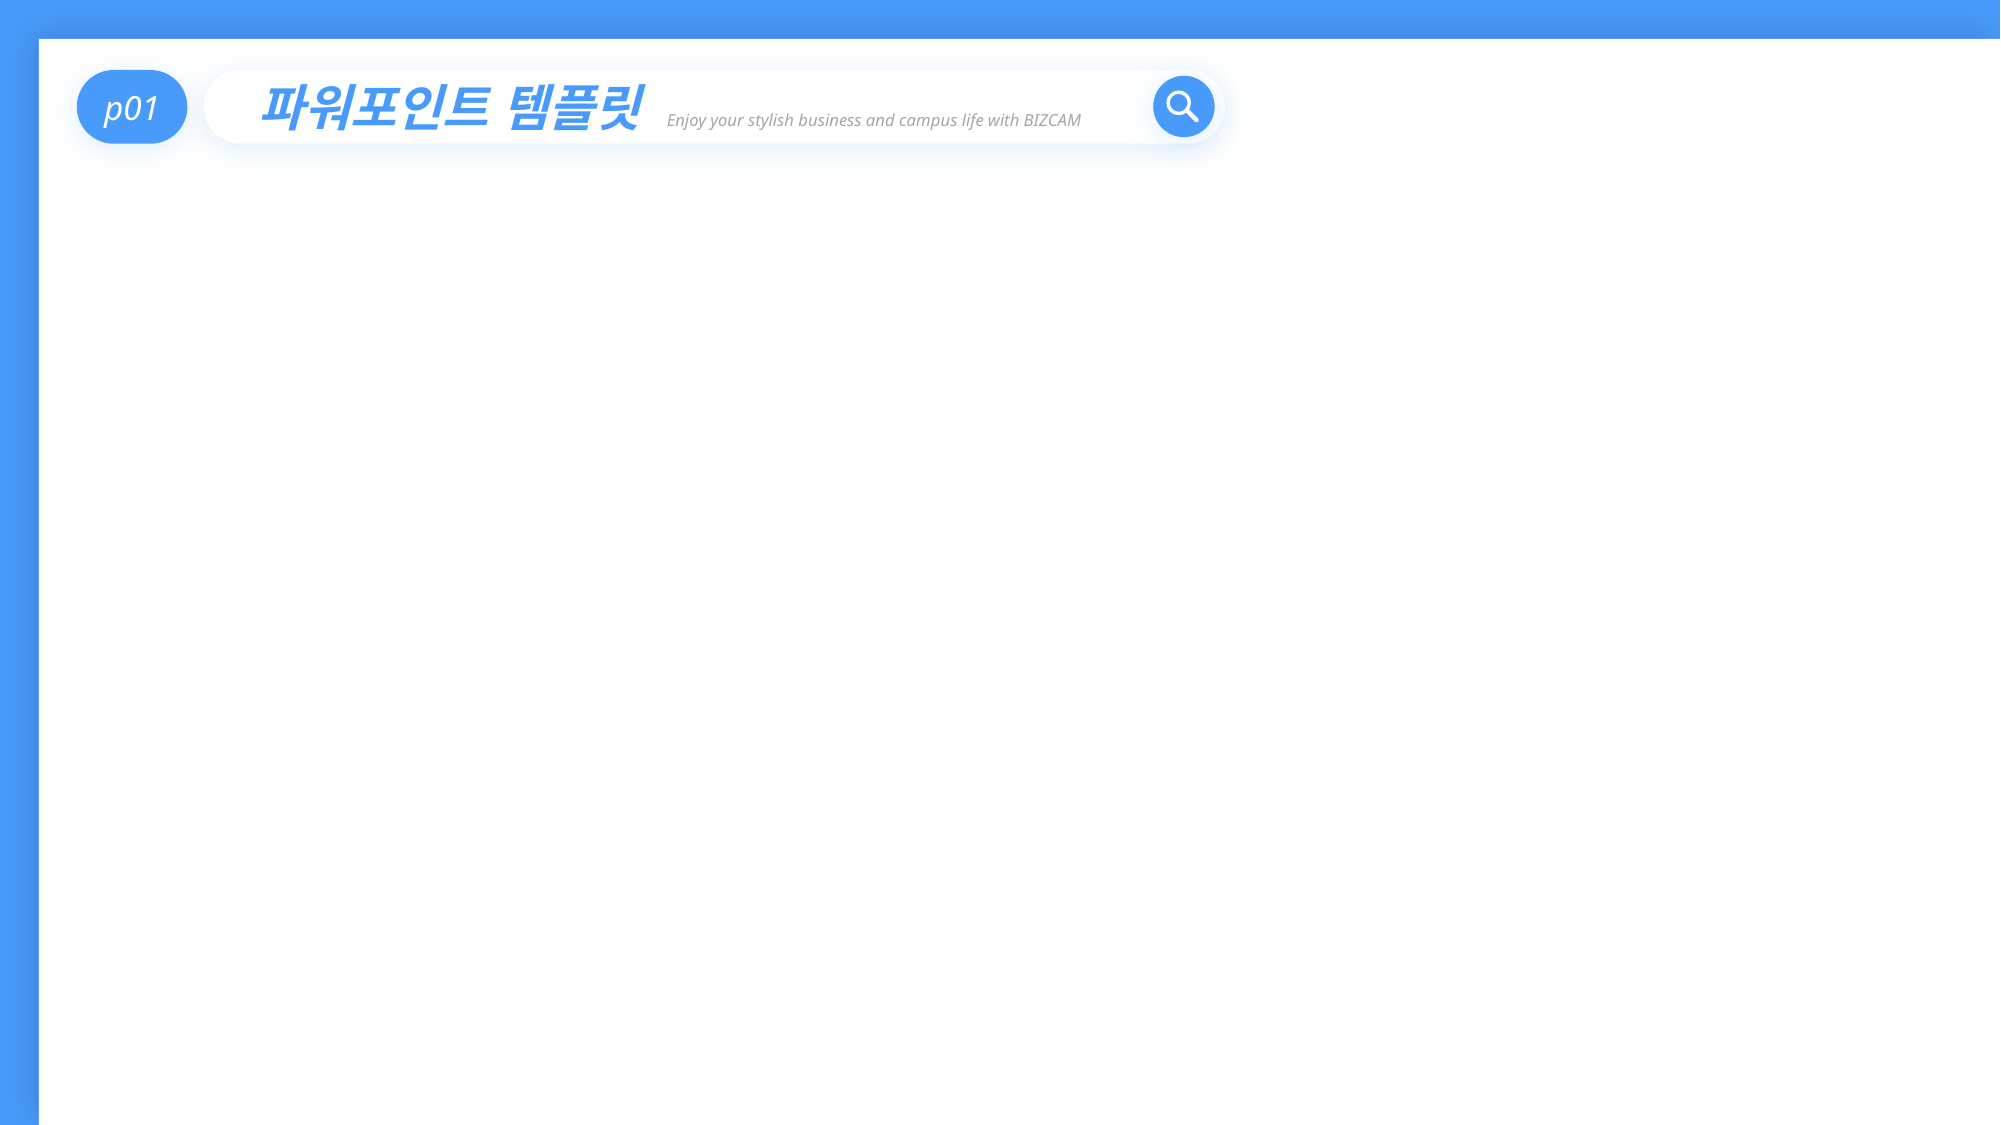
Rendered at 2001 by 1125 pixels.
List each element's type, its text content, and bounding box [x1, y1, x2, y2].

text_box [1155, 78, 1213, 135]
text_box p01 [75, 68, 189, 145]
text_box [38, 38, 2000, 1125]
text_box 파워포인트 템플릿 Enjoy your stylish business and campus life with BIZCAM [202, 68, 1227, 145]
